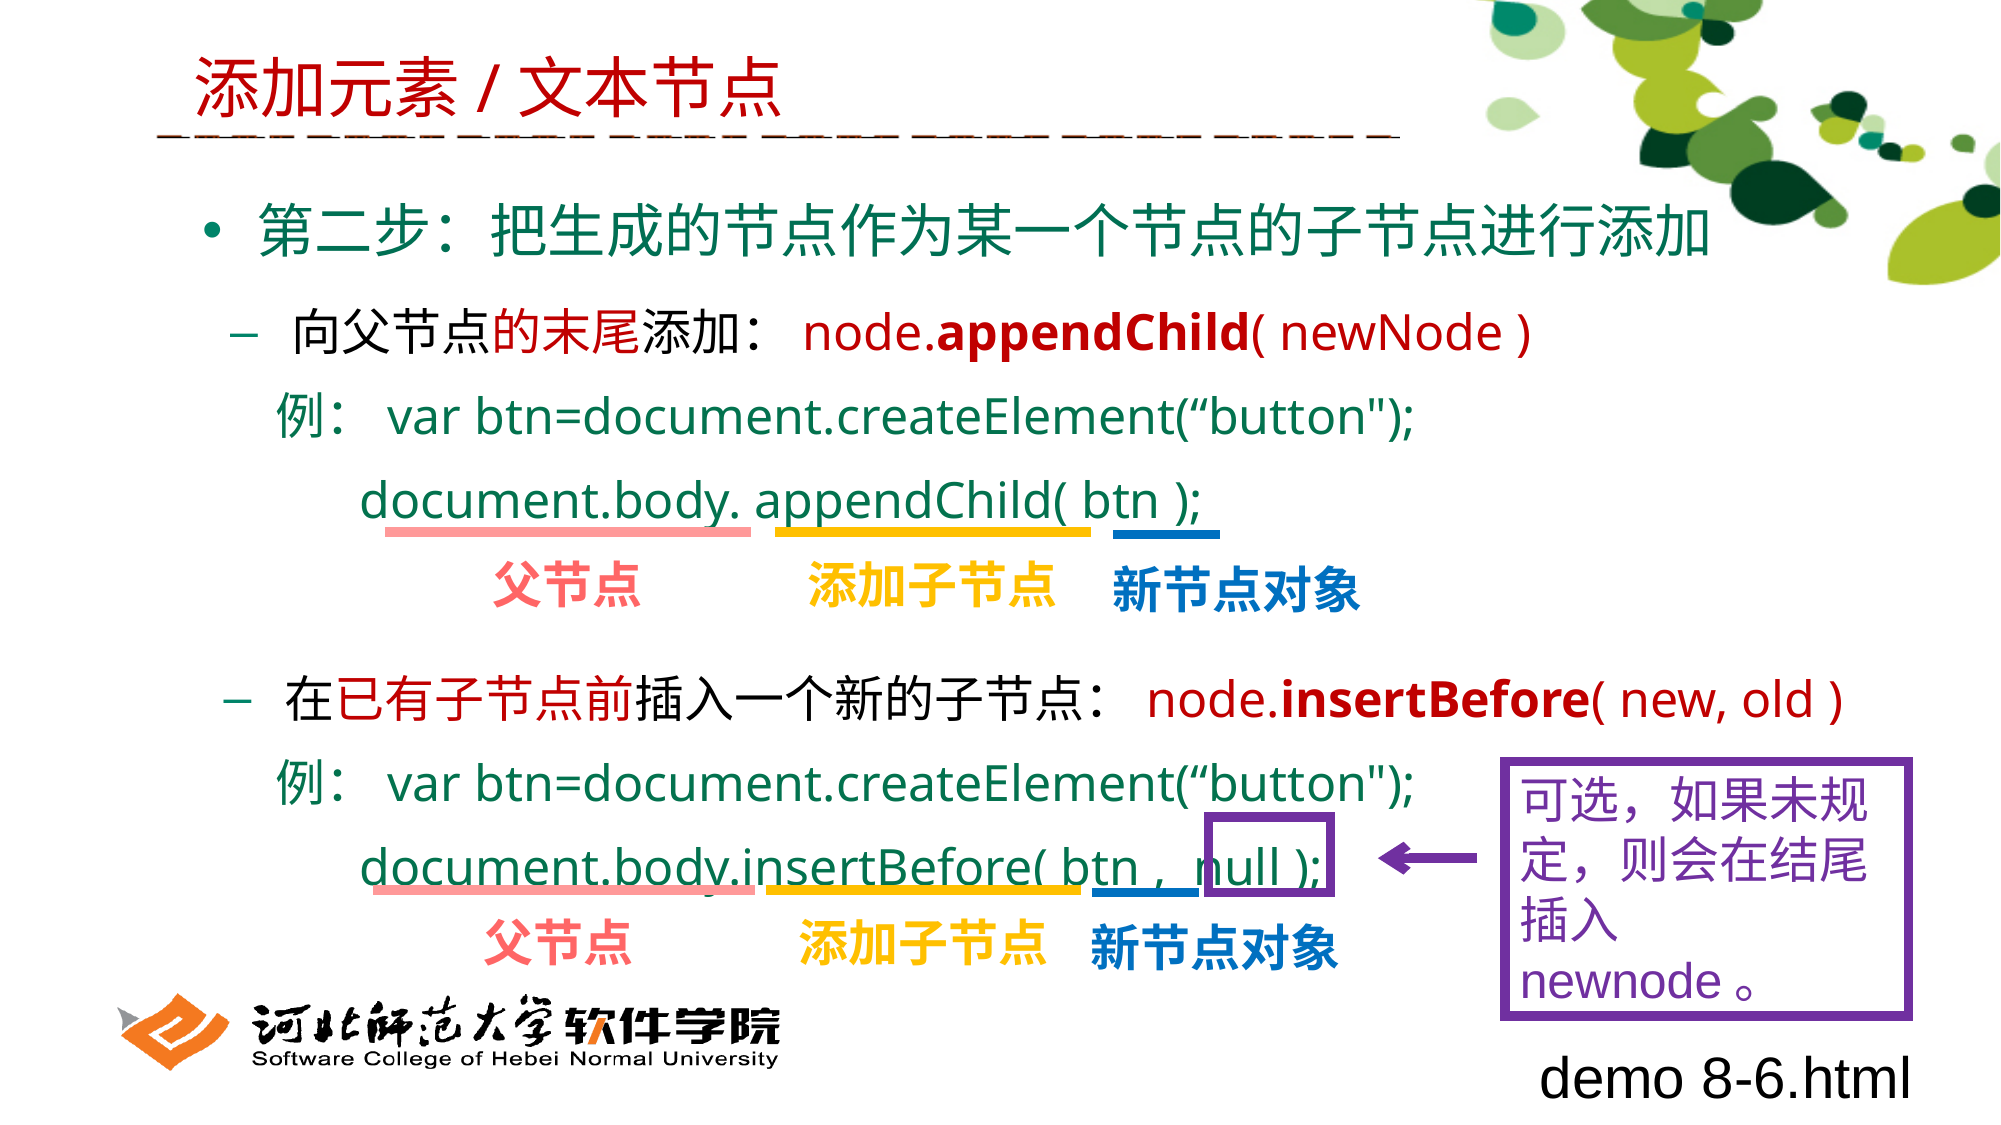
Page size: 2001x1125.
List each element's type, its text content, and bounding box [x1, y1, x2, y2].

text_box [1208, 816, 1331, 893]
list 第二步：把生成的节点作为某一个节点的子节点进行添加 向父节点的末尾添加：node.appendChild( newNode ) 例：var btn=document.createElement(“button"); document.body. appendChild( btn ); 在已有子节点前插入一个新的子节点：node.insertBefore( new, old ) 例：var btn=document.createElement(“button"); document.body.insertBefore( btn , null ); [187, 152, 1956, 973]
picture [0, 0, 2001, 1125]
text_box 新节点对象 [1076, 908, 1356, 984]
text_box 添加子节点 [792, 545, 1073, 621]
text_box 父节点 [478, 545, 658, 621]
list 添加元素/文本节点 [178, 38, 1523, 120]
text_box 可选，如果未规定，则会在结尾插入newnode。 [1504, 761, 1909, 1017]
text_box 新节点对象 [1097, 550, 1377, 626]
text_box 添加子节点 [783, 904, 1064, 979]
text_box demo 8-6.html [1524, 1032, 1928, 1118]
text_box 父节点 [468, 904, 649, 979]
